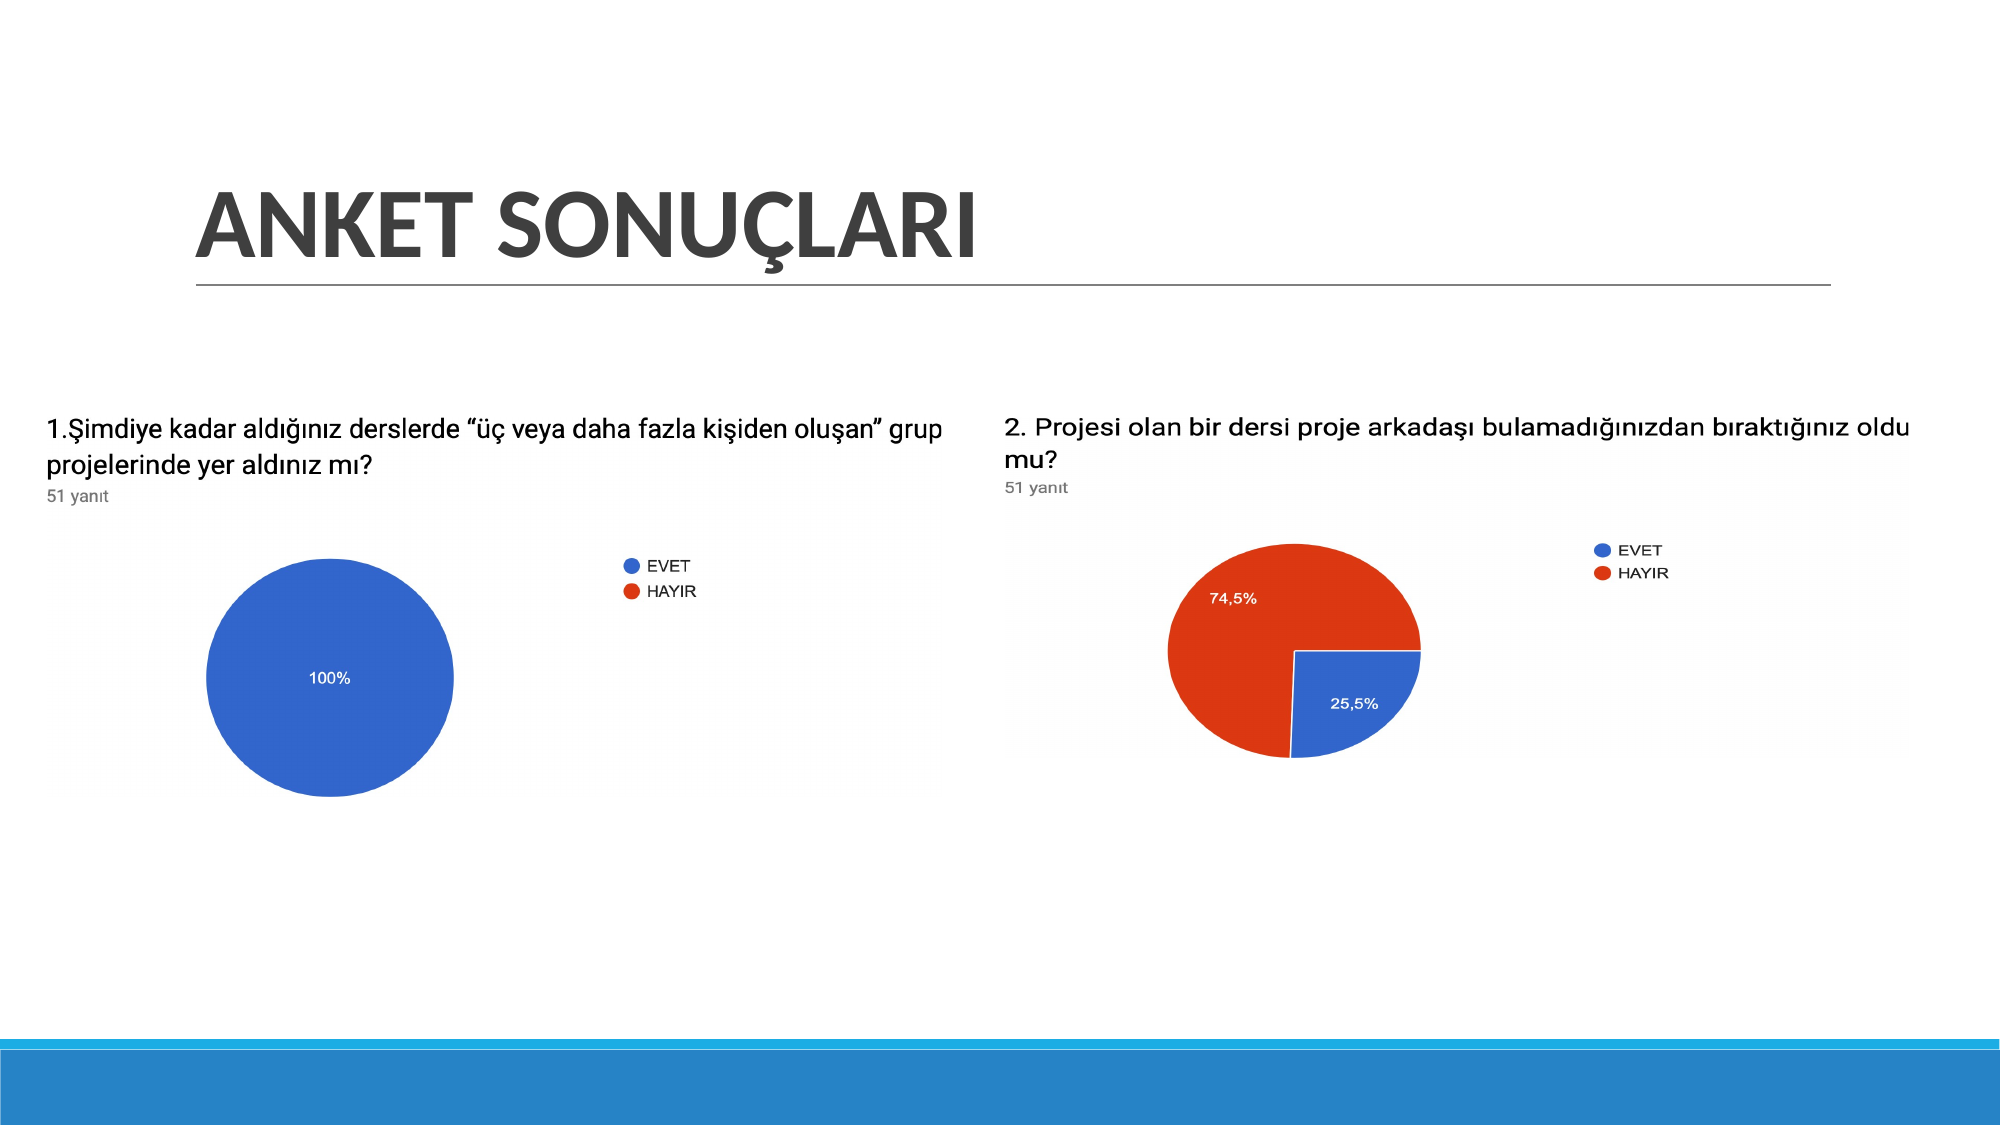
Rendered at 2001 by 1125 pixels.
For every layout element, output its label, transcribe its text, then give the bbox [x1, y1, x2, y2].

text_box [1005, 417, 1909, 758]
text_box [47, 417, 942, 798]
title ANKET SONUÇLARI [180, 47, 1830, 285]
